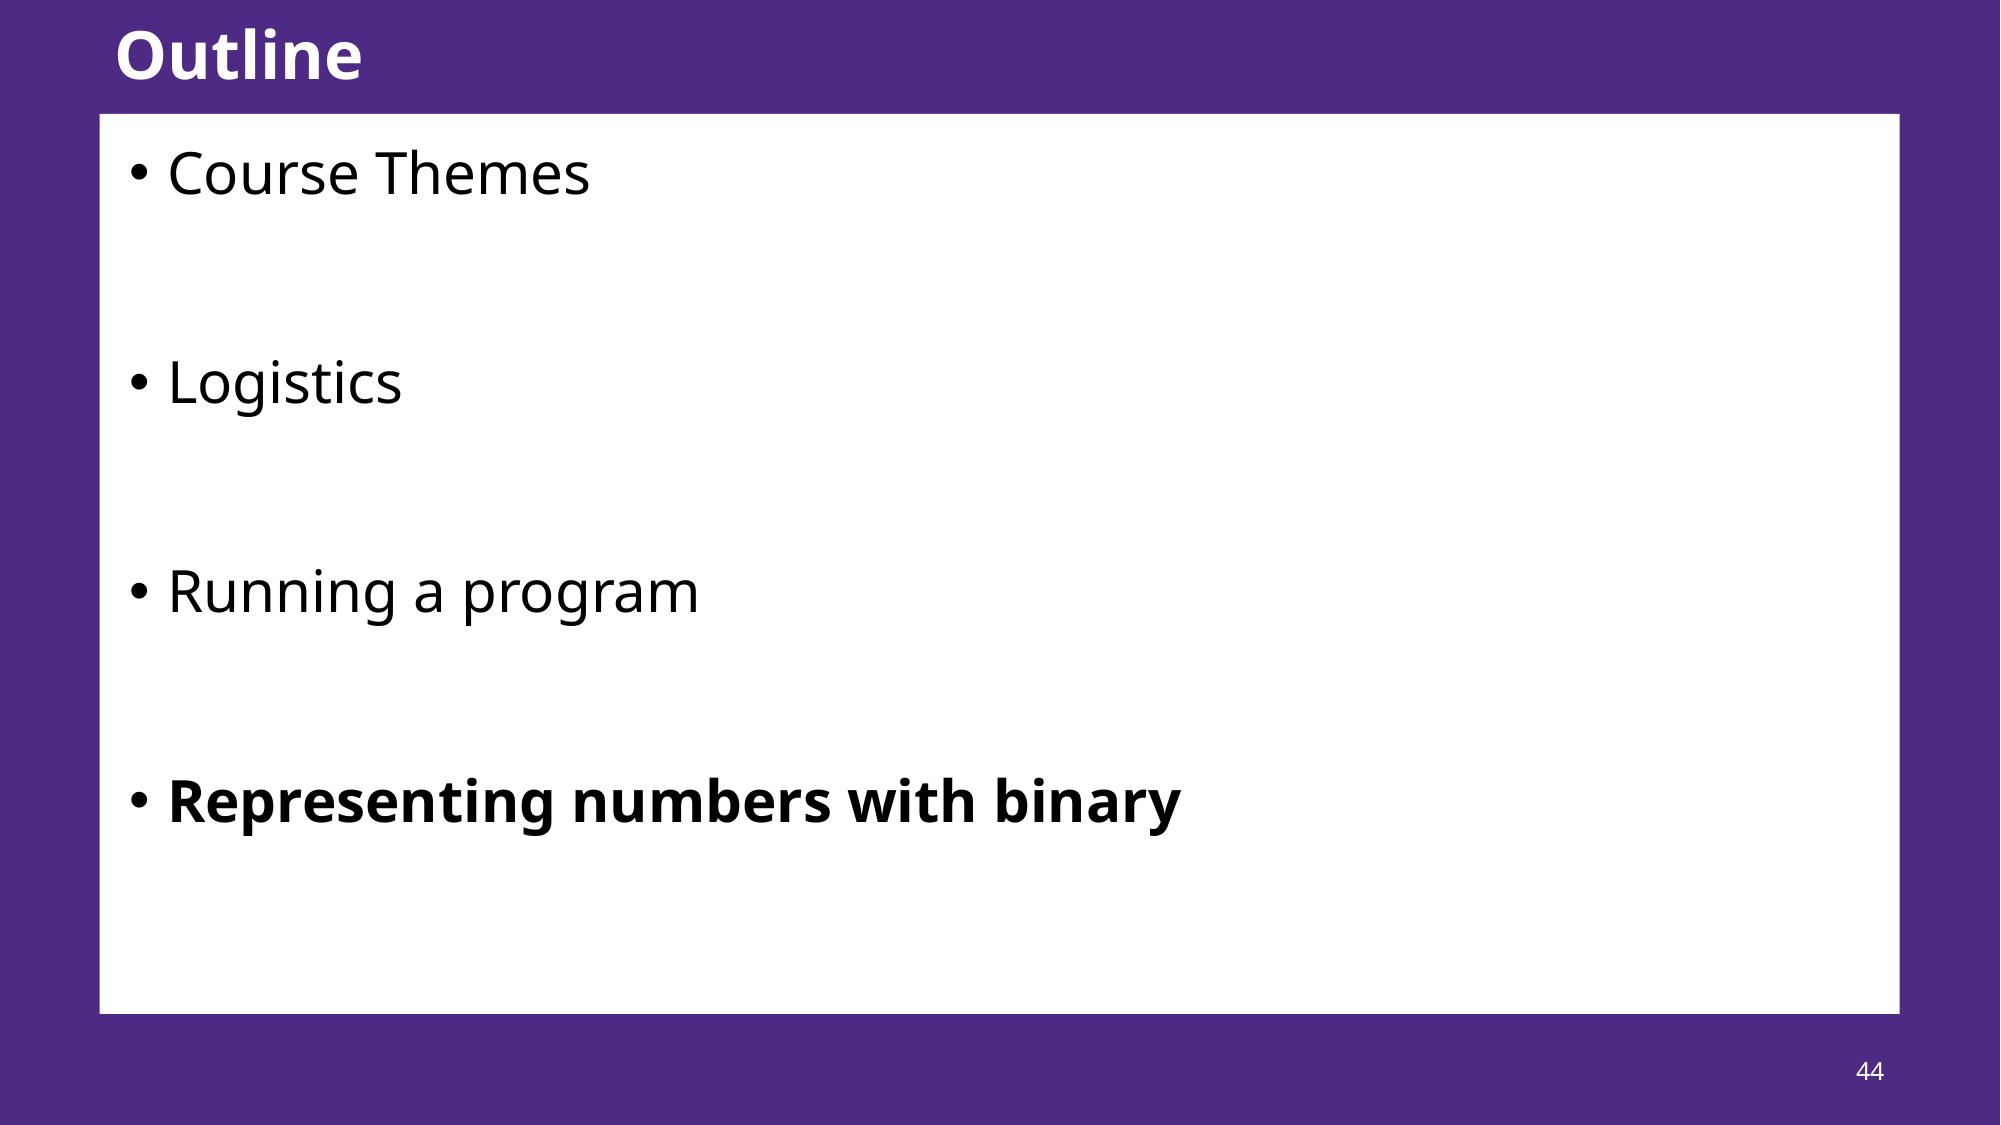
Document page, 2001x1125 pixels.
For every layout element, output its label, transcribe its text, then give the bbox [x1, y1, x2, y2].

slide_number 44 [1749, 1042, 1900, 1103]
list Course Themes Logistics Running a program Representing numbers with binary [99, 114, 1900, 1014]
title Outline [99, 1, 1900, 114]
